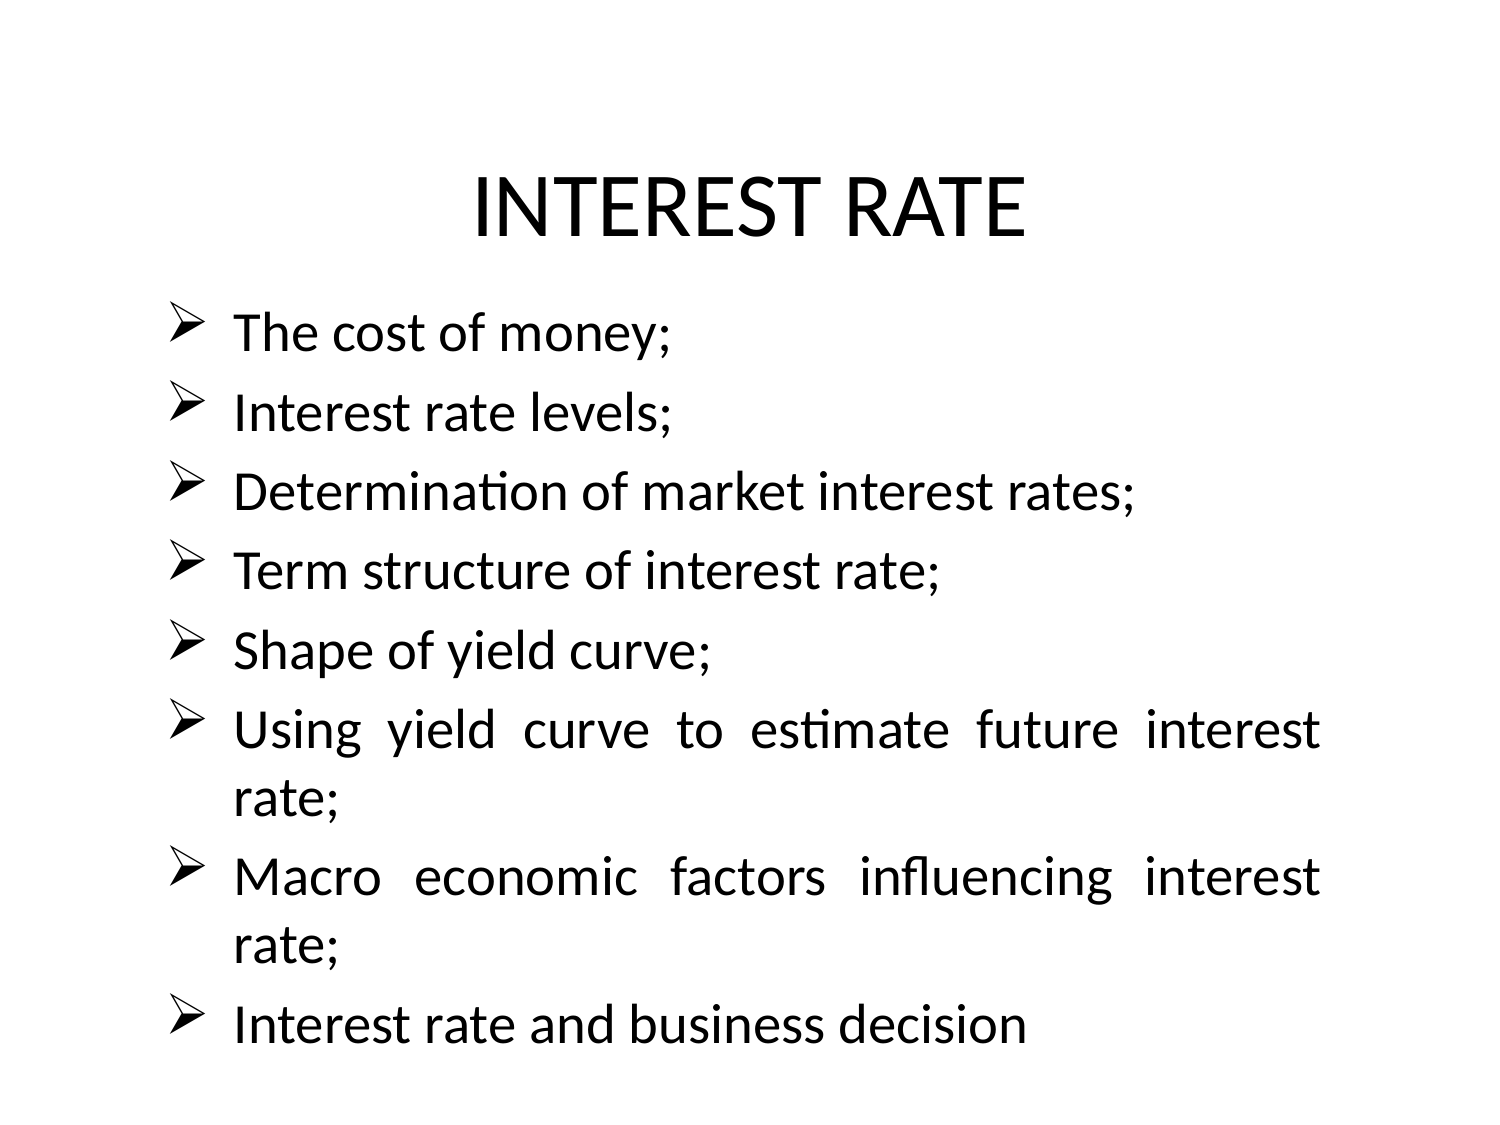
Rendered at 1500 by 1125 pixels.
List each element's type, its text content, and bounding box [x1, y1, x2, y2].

title INTEREST RATE [112, 99, 1388, 300]
subtitle The cost of money; Interest rate levels; Determination of market interest rates; Term structure of interest rate; Shape of yield curve; Using yield curve to estimate future interest rate; Macro economic factors influencing interest rate; Interest rate and business decision [150, 287, 1338, 1063]
